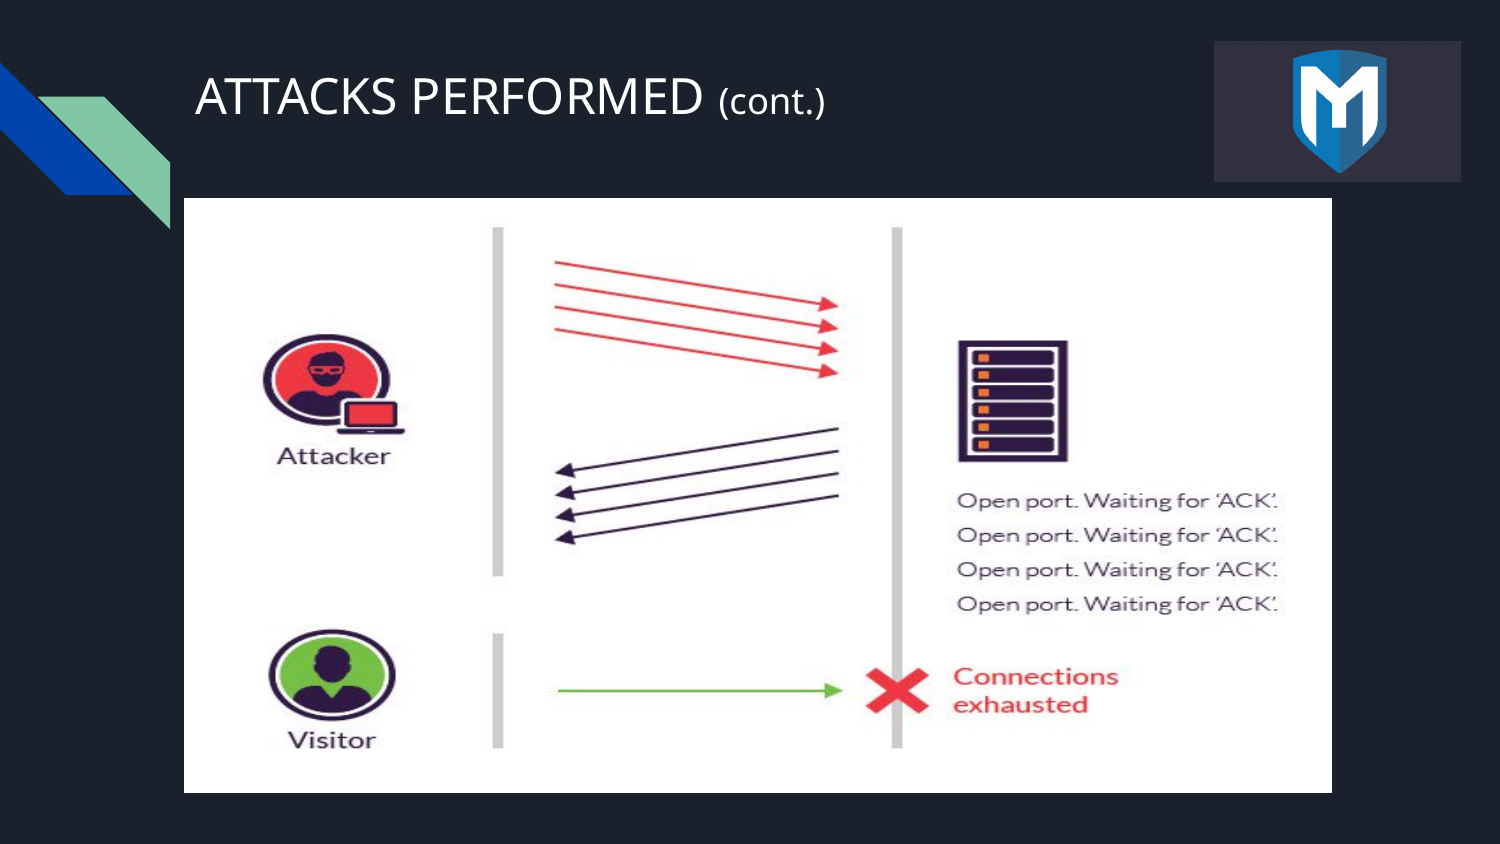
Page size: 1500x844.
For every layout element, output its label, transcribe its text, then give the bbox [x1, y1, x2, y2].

picture [184, 198, 1332, 794]
picture [1214, 41, 1462, 183]
title ATTACKS PERFORMED (cont.) [180, 49, 1336, 200]
